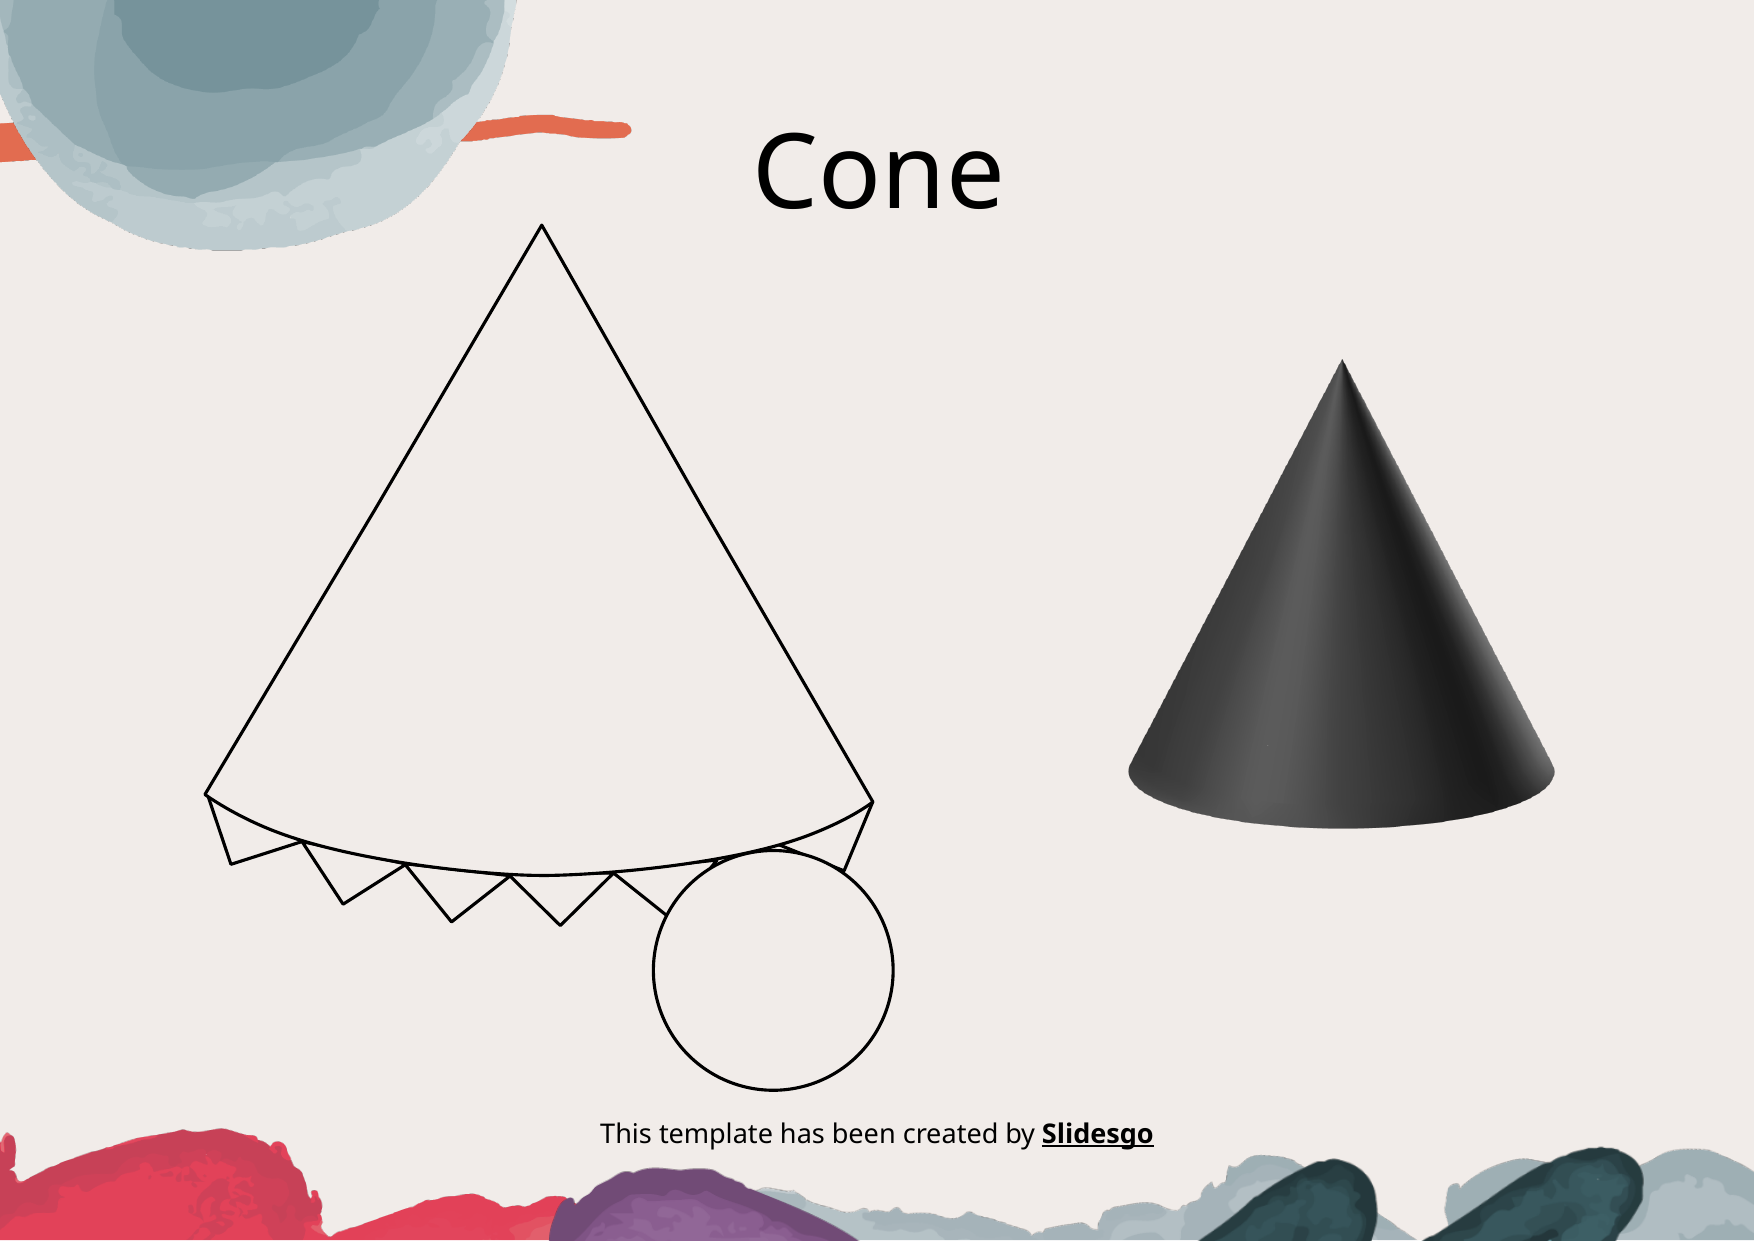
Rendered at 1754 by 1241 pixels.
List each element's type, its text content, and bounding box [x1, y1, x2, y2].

text_box This template has been created by Slidesgo [534, 1101, 1220, 1162]
picture [1112, 341, 1571, 837]
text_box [183, 224, 894, 1091]
picture [0, 963, 1754, 1241]
picture [0, 0, 685, 263]
title Cone [544, 85, 1674, 247]
